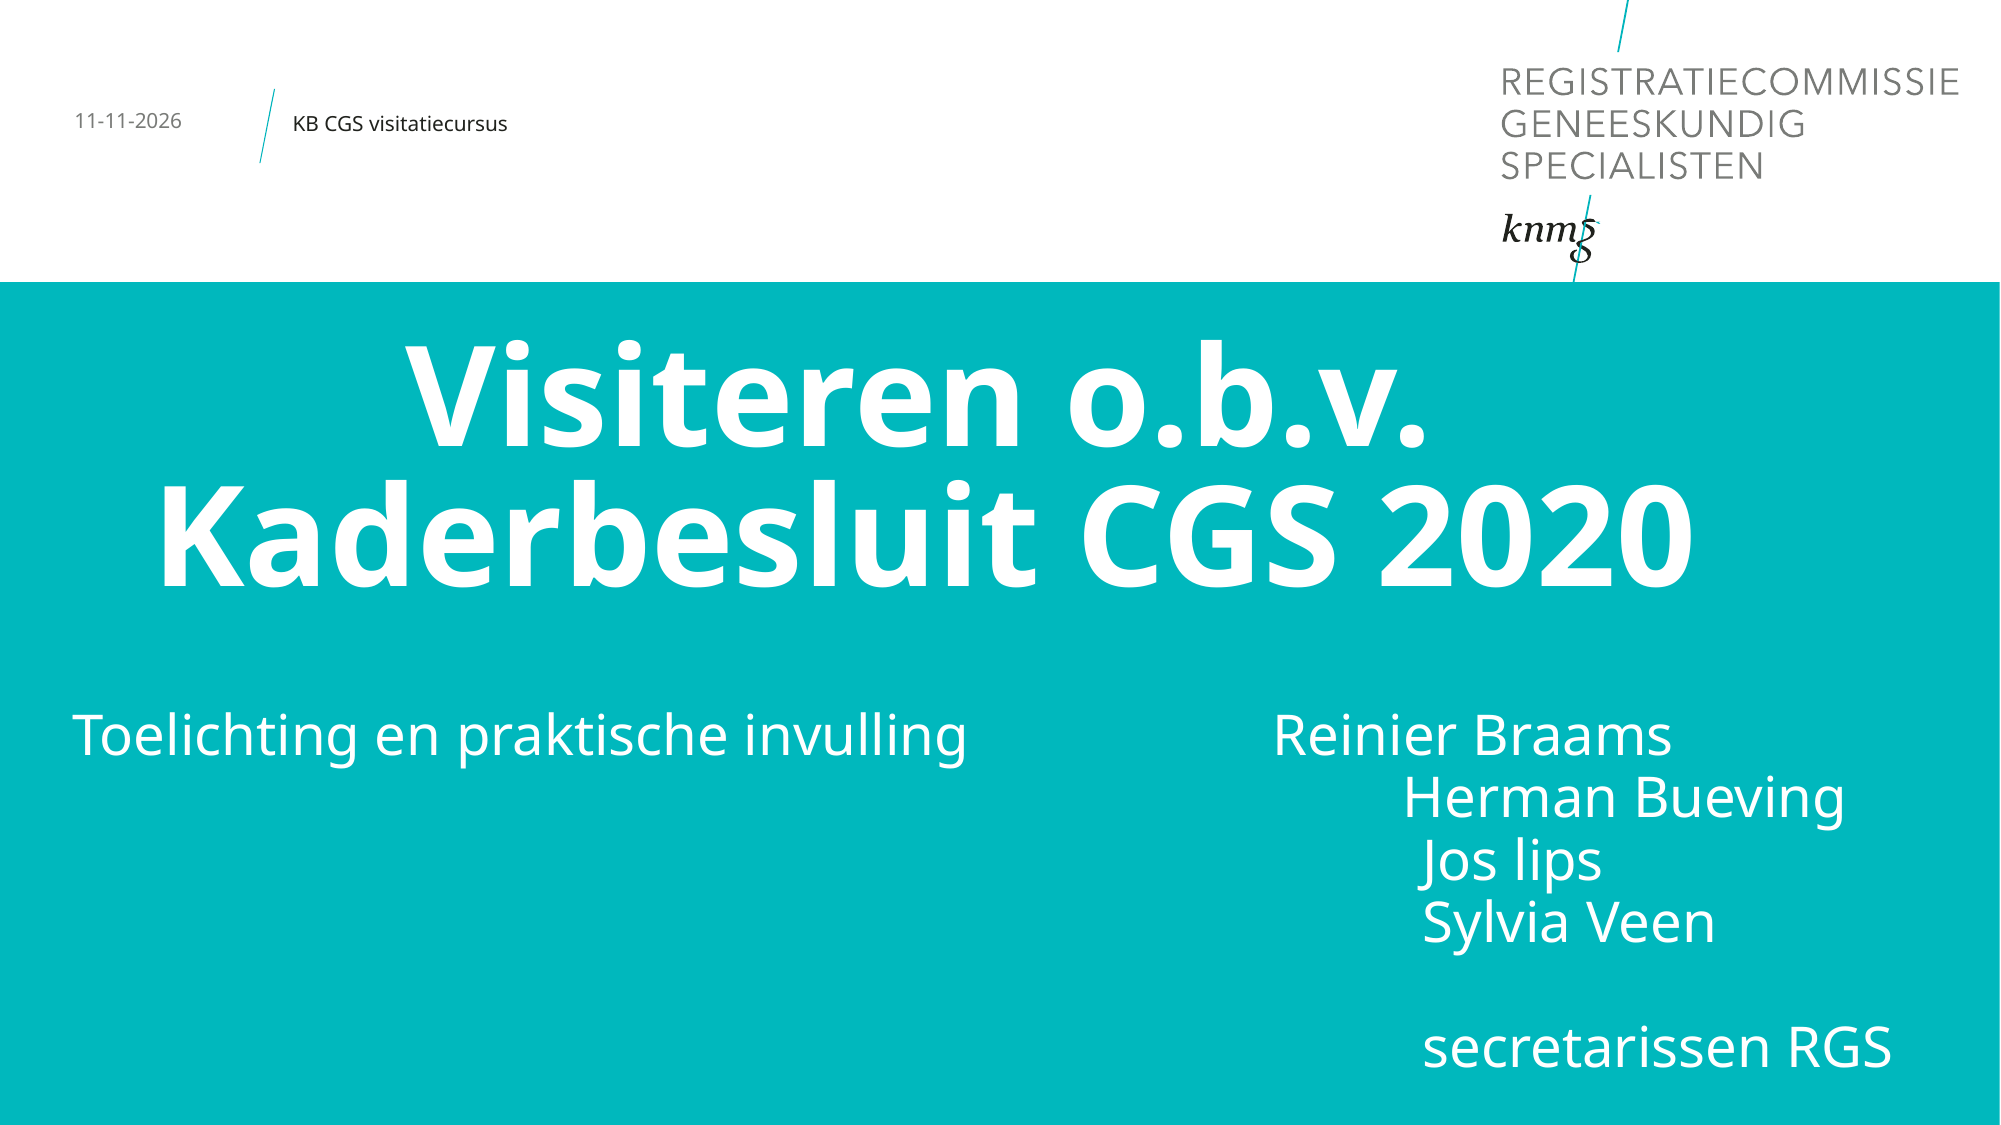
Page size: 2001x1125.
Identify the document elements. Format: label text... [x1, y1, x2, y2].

footer KB CGS visitatiecursus [292, 108, 1474, 138]
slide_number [74, 108, 252, 138]
subtitle Toelichting en praktische invulling Reinier Braams Herman Bueving Jos lips Sylvia Veen secretarissen RGS [72, 704, 1927, 1062]
title Visiteren o.b.v. Kaderbesluit CGS 2020 [79, 335, 1934, 790]
